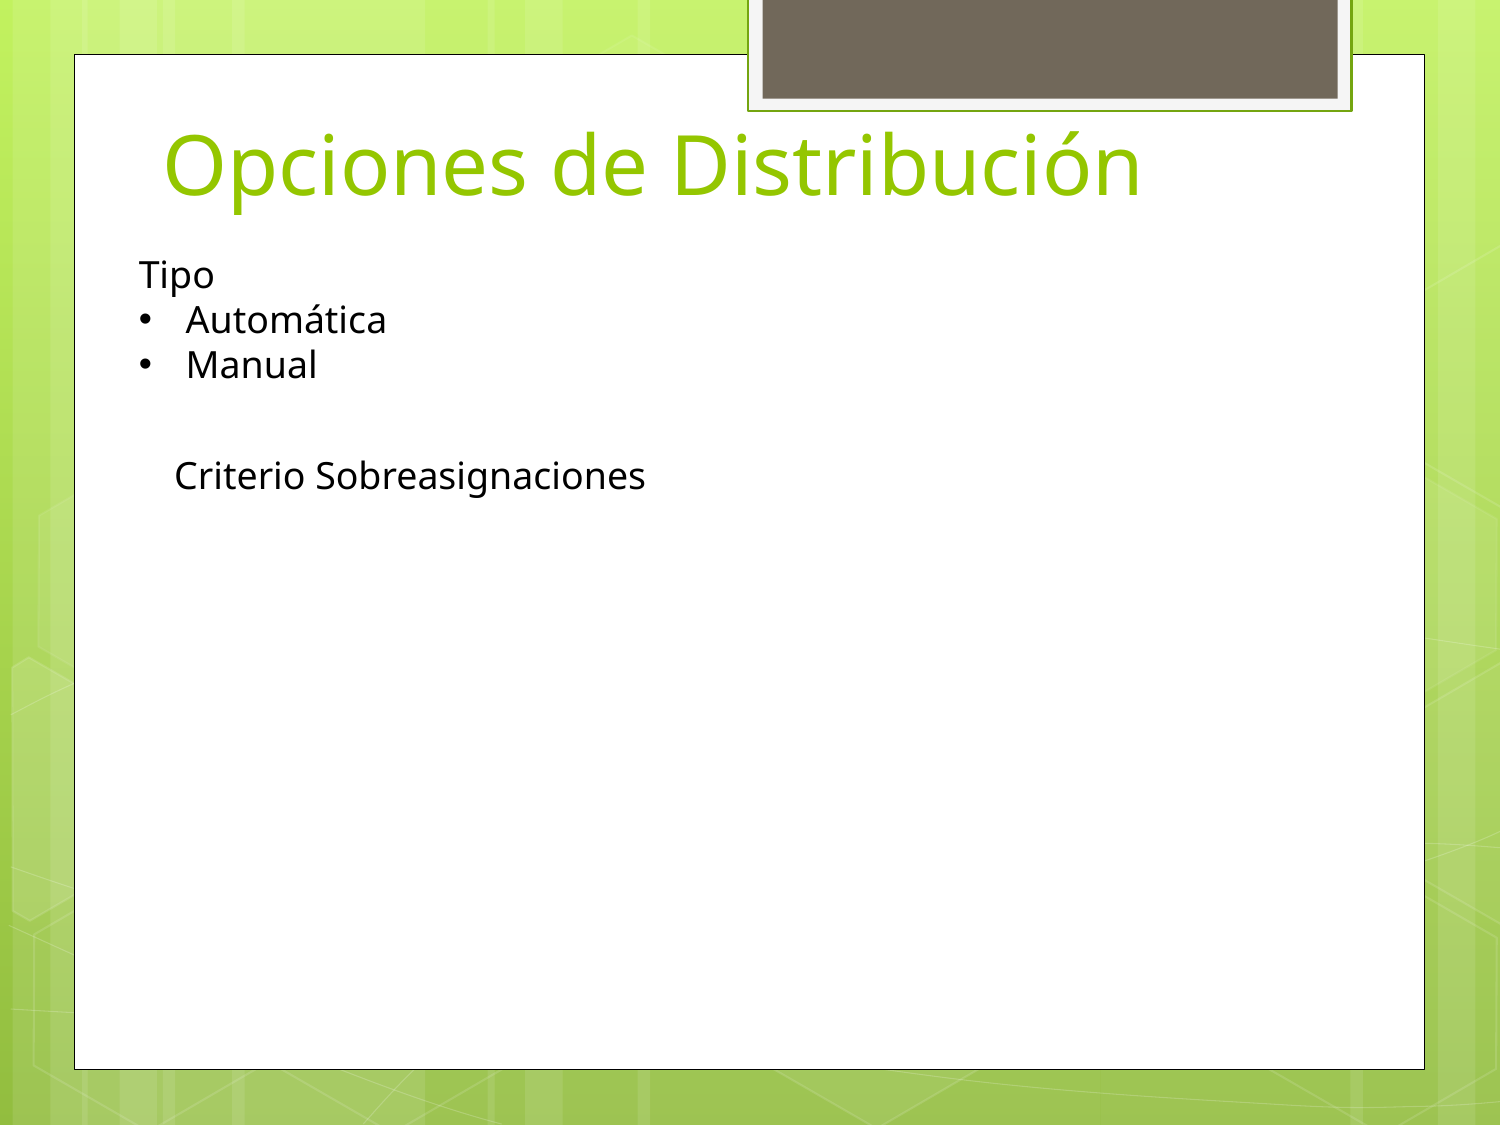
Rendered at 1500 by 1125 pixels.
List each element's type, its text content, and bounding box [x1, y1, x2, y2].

text_box Tipo Automática Manual [123, 243, 1400, 394]
title Opciones de Distribución [147, 101, 1300, 220]
text_box Criterio Sobreasignaciones [159, 444, 762, 505]
